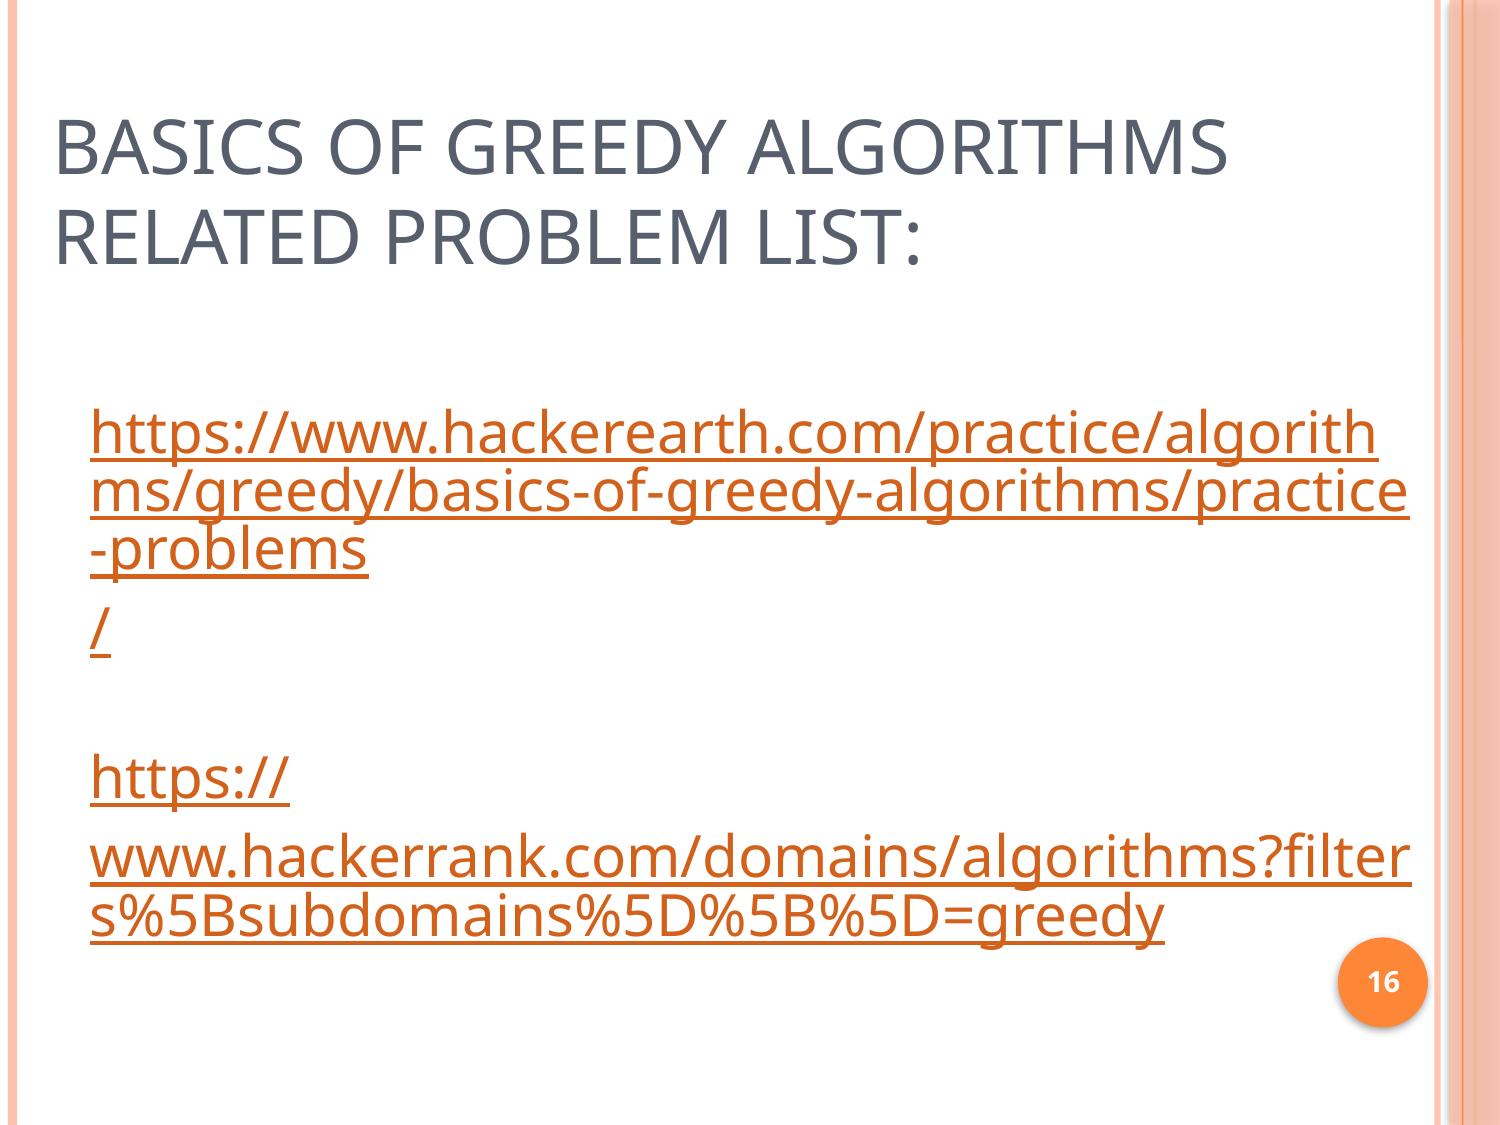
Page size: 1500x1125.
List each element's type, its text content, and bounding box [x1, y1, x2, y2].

slide_number 16 [1333, 940, 1434, 1027]
title Basics of Greedy Algorithms Related problem List: [37, 87, 1350, 288]
text_box https://www.hackerearth.com/practice/algorithms/greedy/basics-of-greedy-algorithms/practice-problems/ https://www.hackerrank.com/domains/algorithms?filters%5Bsubdomains%5D%5B%5D=greedy [74, 387, 1434, 860]
